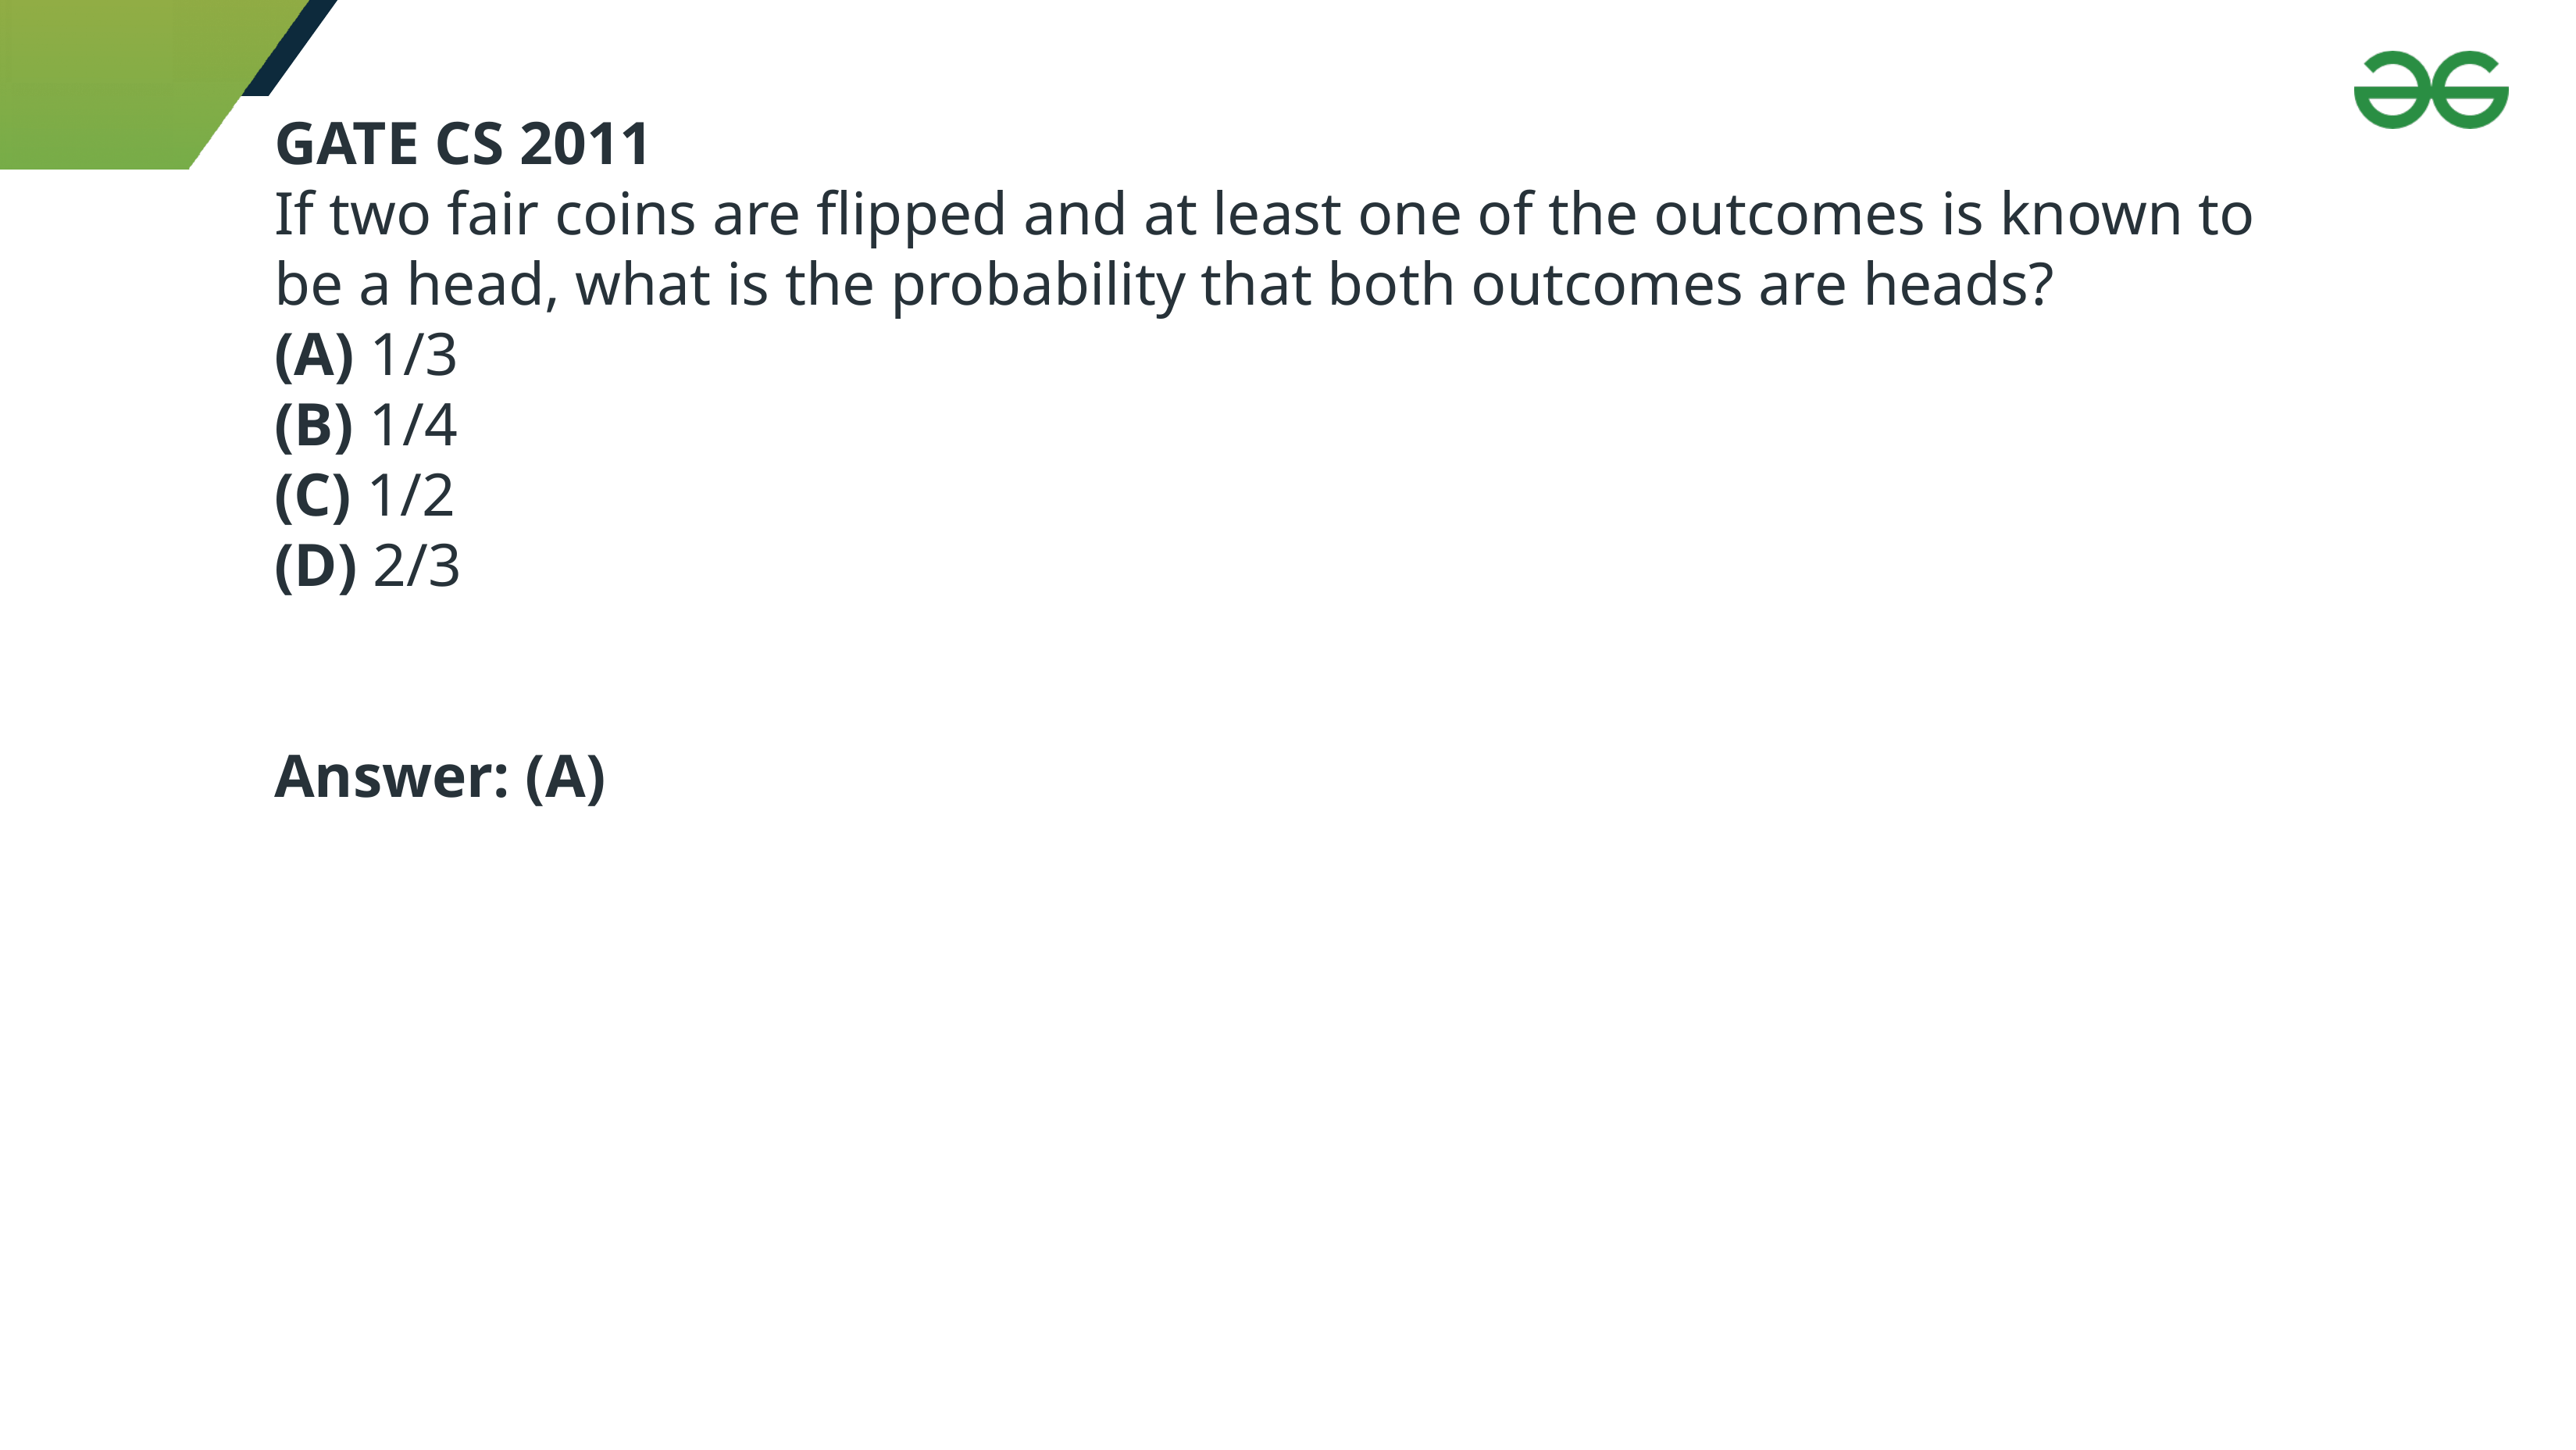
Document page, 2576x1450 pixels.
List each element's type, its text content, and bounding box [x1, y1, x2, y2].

picture [2353, 50, 2509, 130]
picture [0, 0, 309, 170]
text_box GATE CS 2011 If two fair coins are flipped and at least one of the outcomes is known to be a head, what is the probability that both outcomes are heads? (A) 1/3 (B) 1/4 (C) 1/2 (D) 2/3 Answer: (A) [262, 99, 2294, 815]
